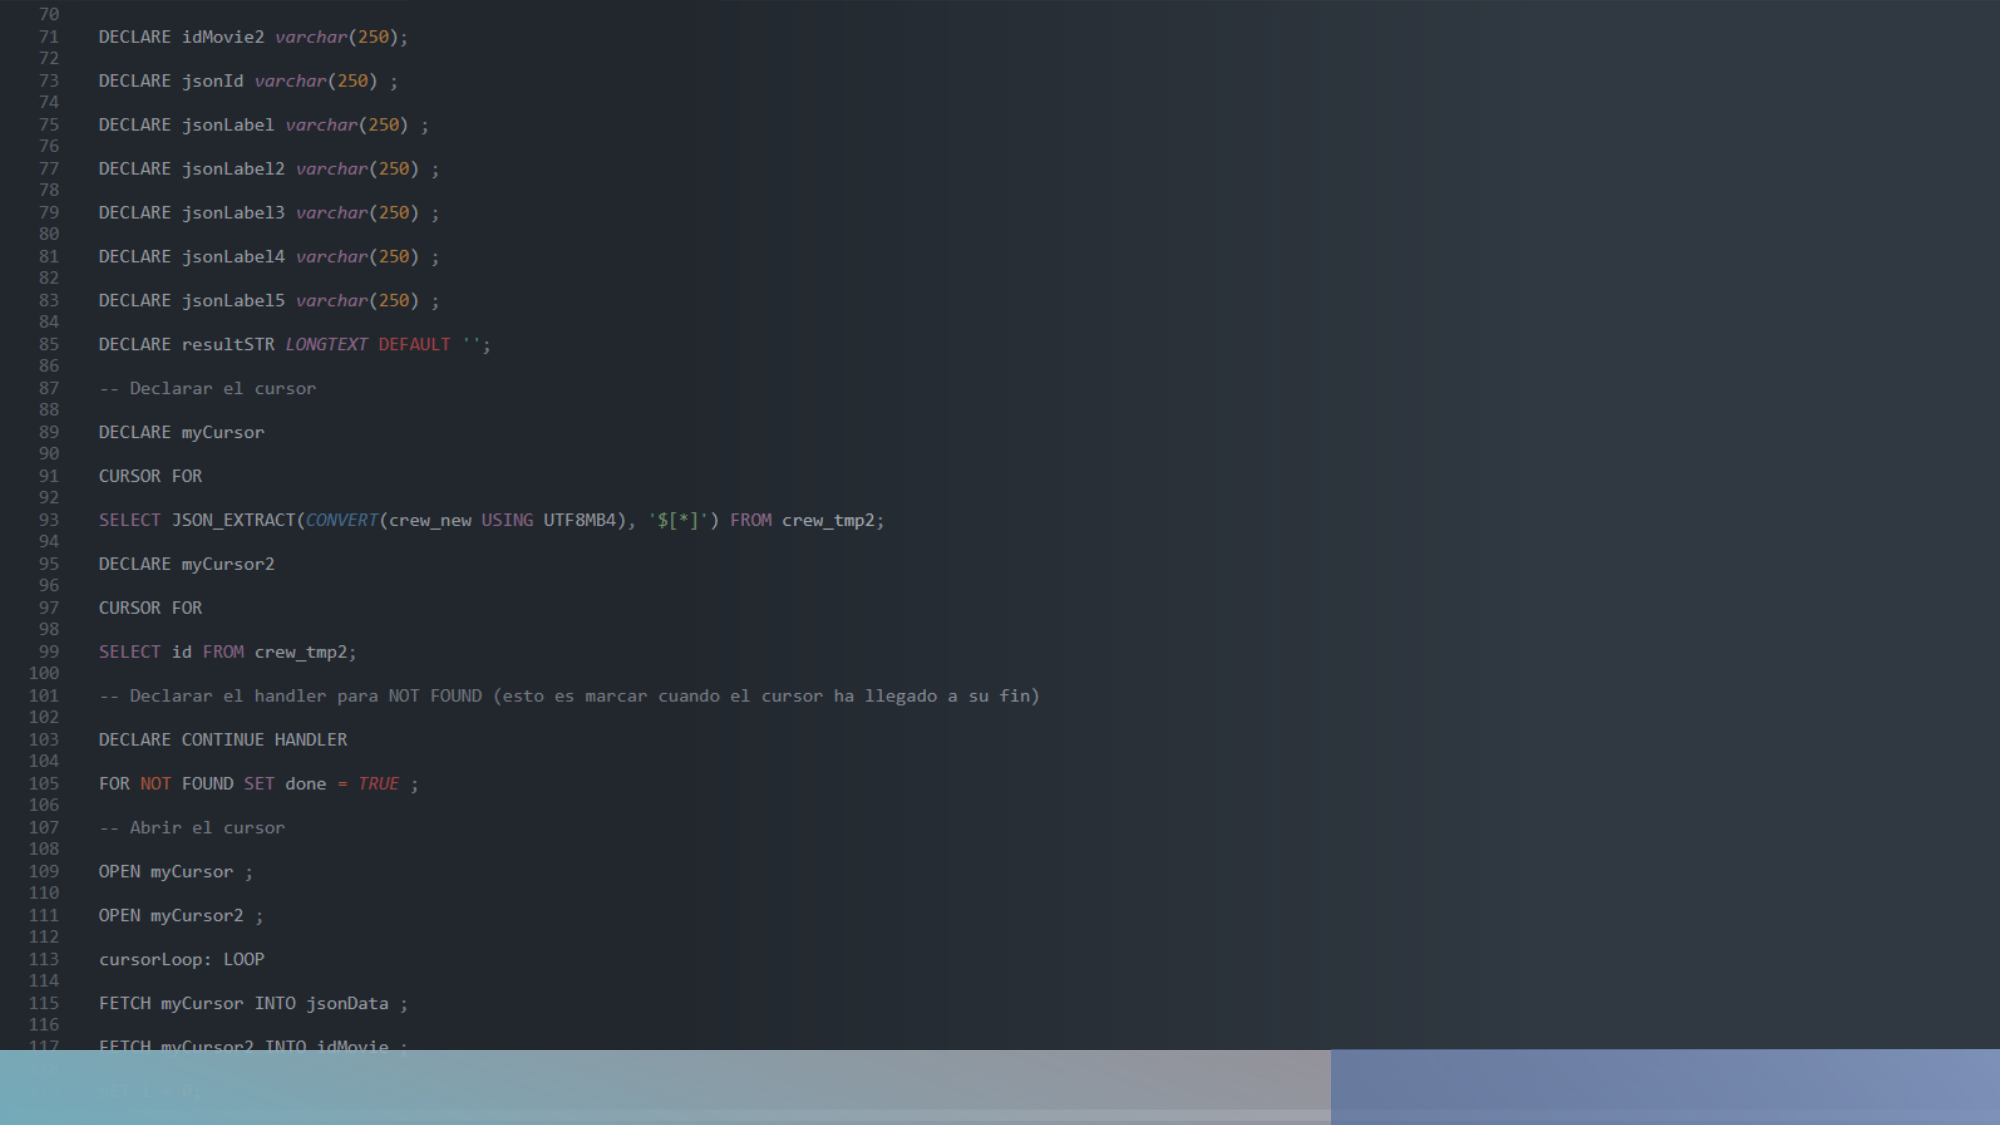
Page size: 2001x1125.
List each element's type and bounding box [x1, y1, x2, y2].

list [0, 0, 2000, 1125]
